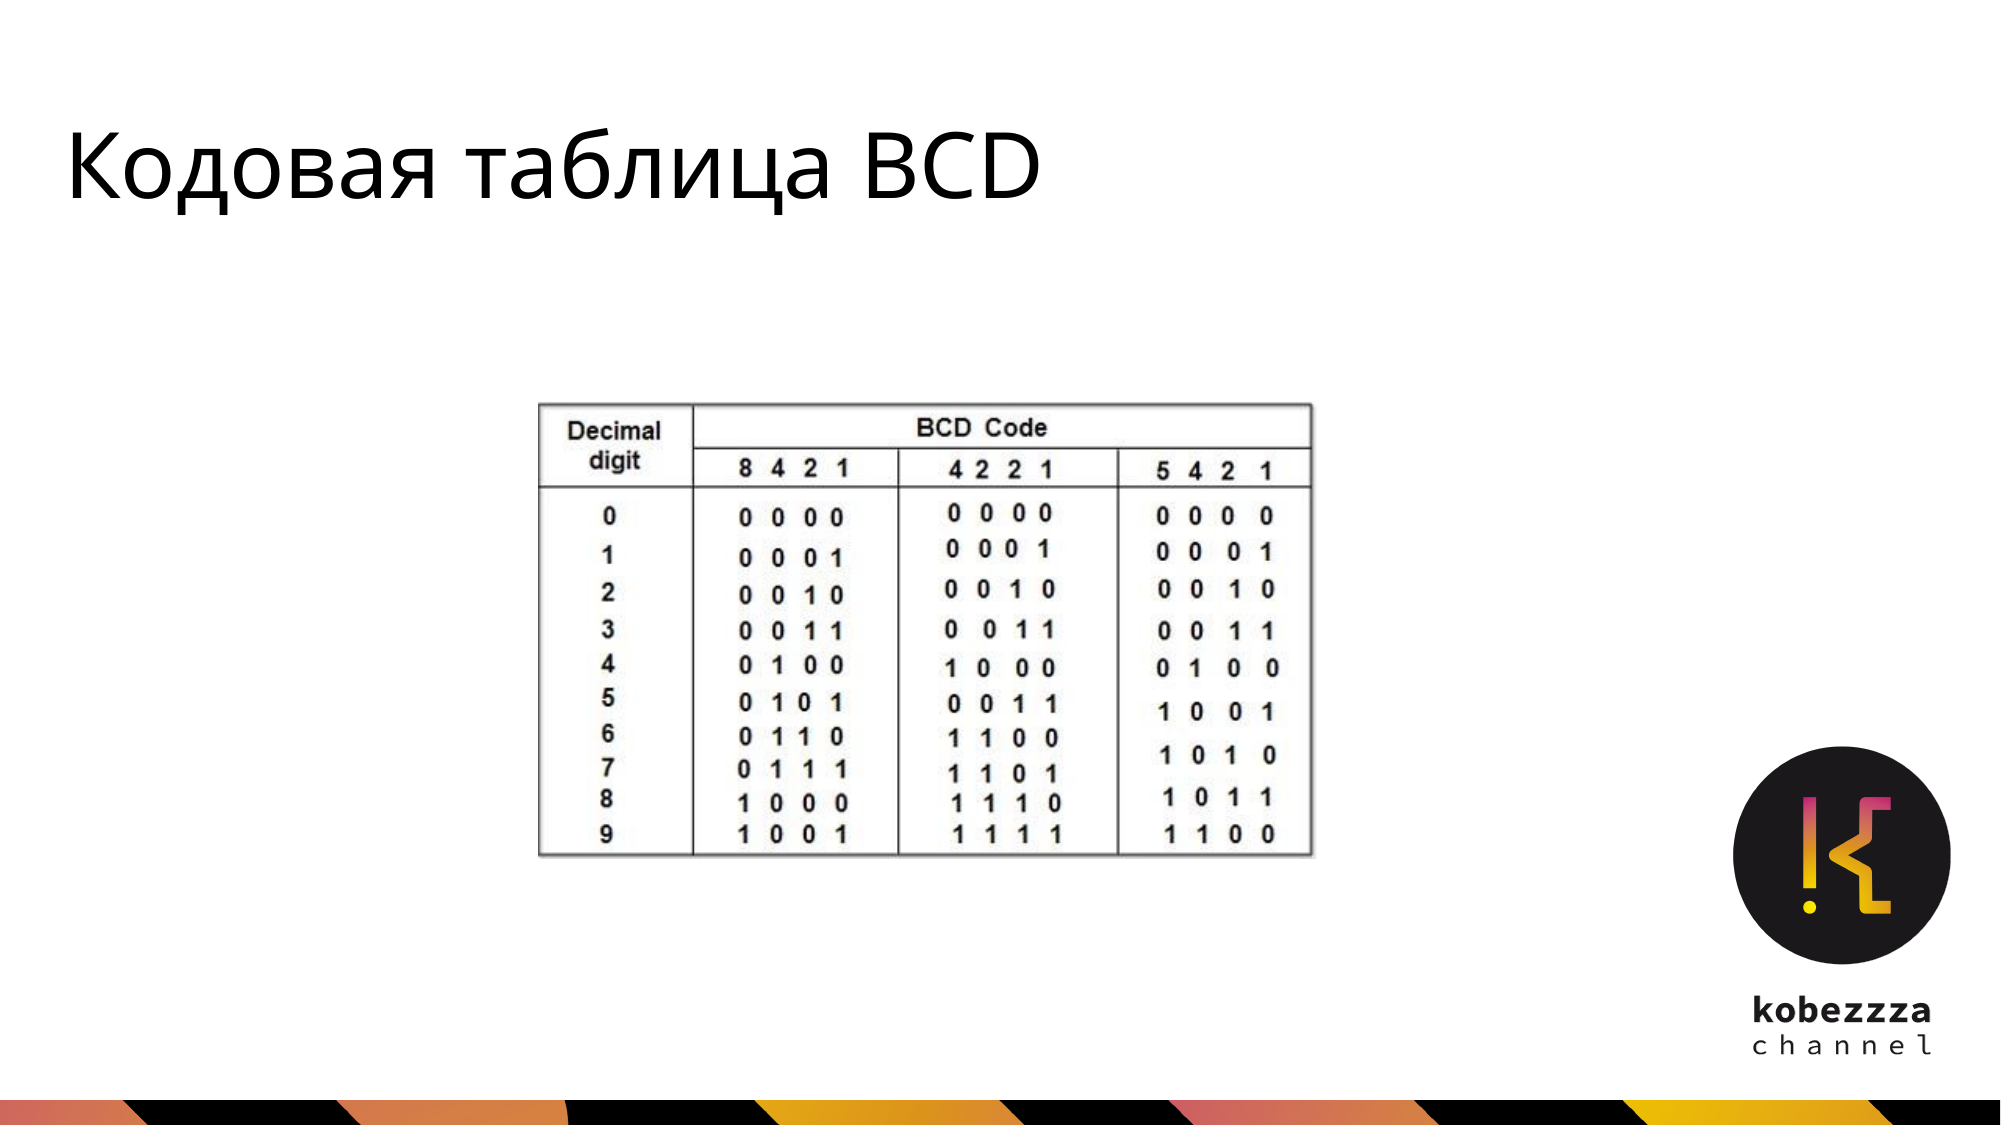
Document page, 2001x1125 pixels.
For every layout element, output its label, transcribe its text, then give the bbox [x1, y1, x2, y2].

picture [0, 0, 2001, 1125]
title Кодовая таблица BCD [49, 59, 1913, 278]
